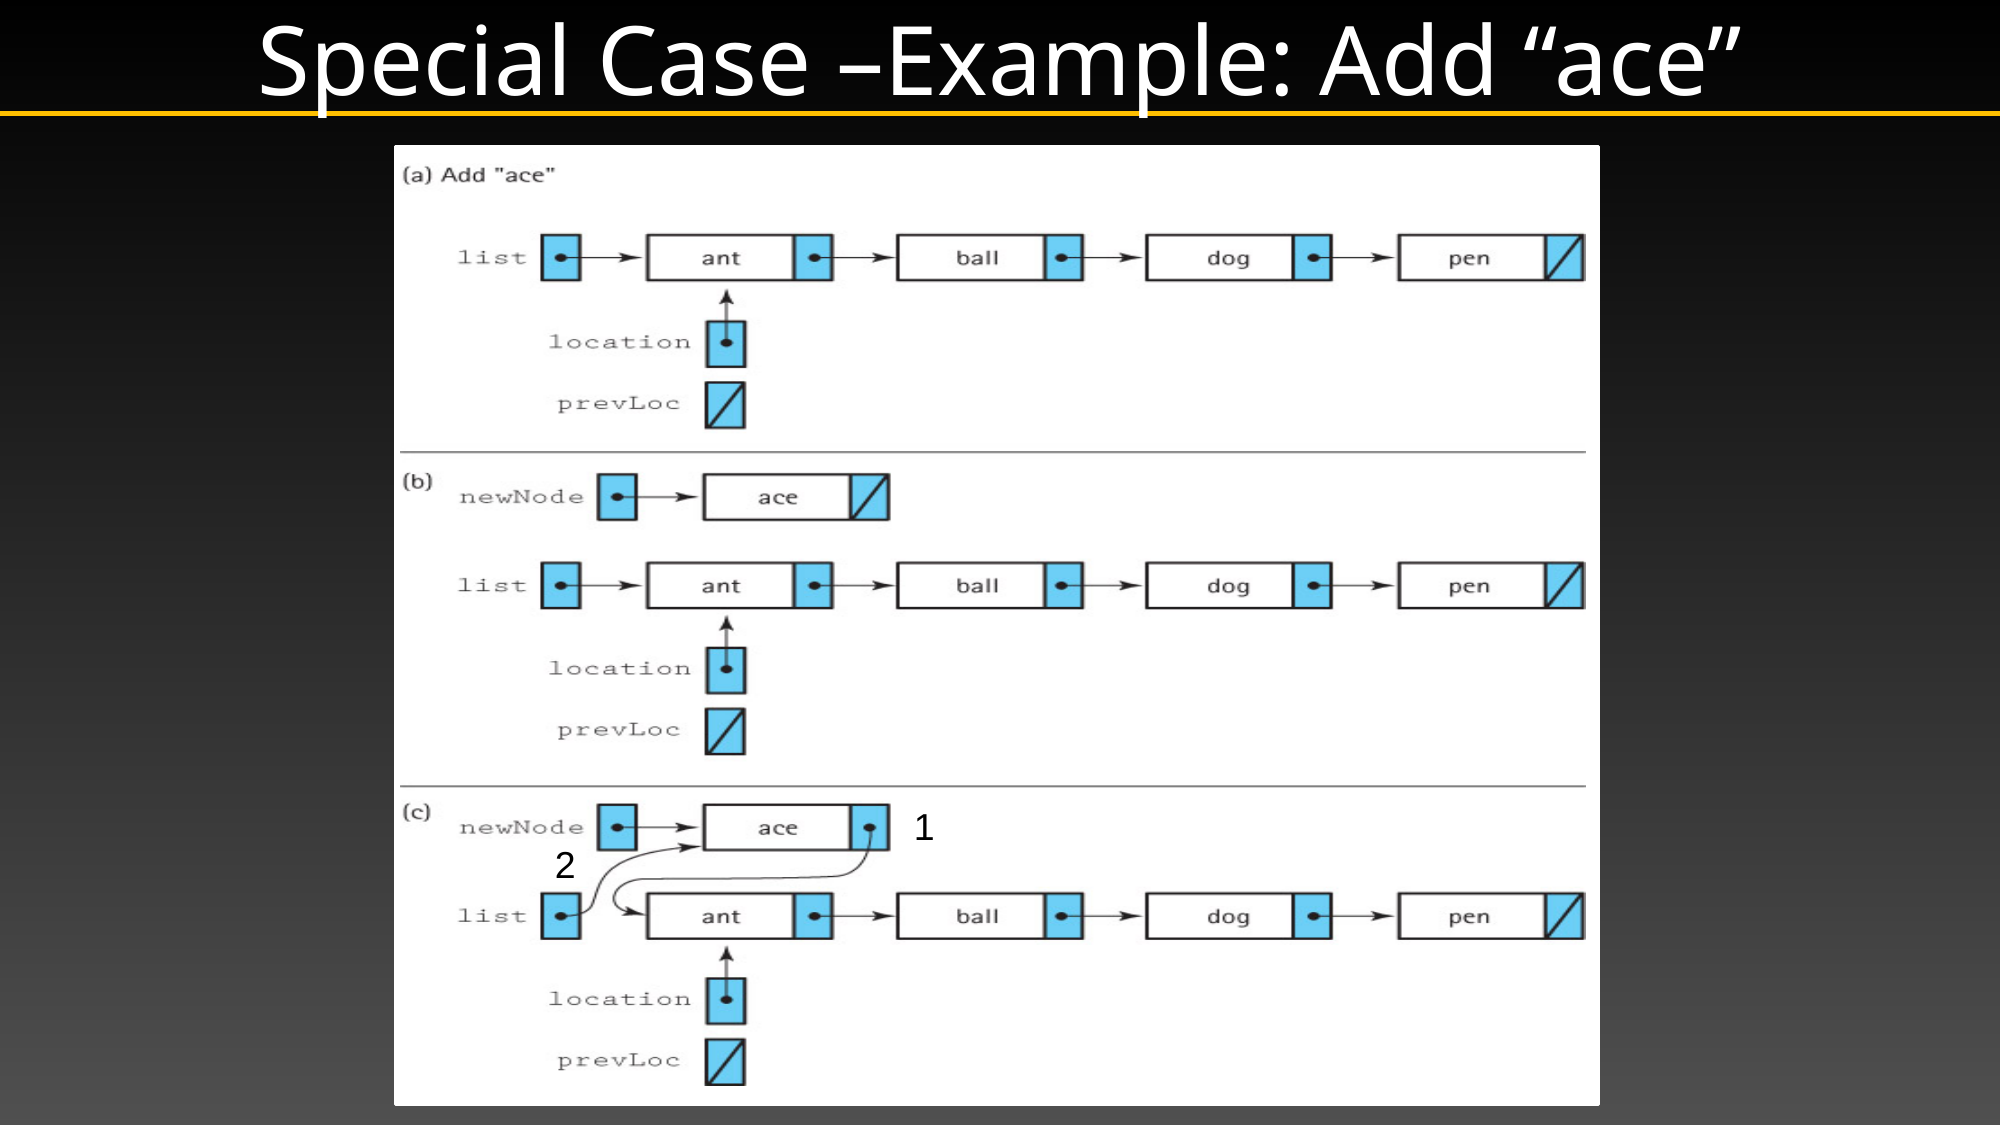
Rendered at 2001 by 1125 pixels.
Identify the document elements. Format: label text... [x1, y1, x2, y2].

text_box [394, 145, 1600, 1106]
title Special Case –Example: Add “ace” [249, 0, 1751, 116]
picture [400, 163, 1587, 1086]
